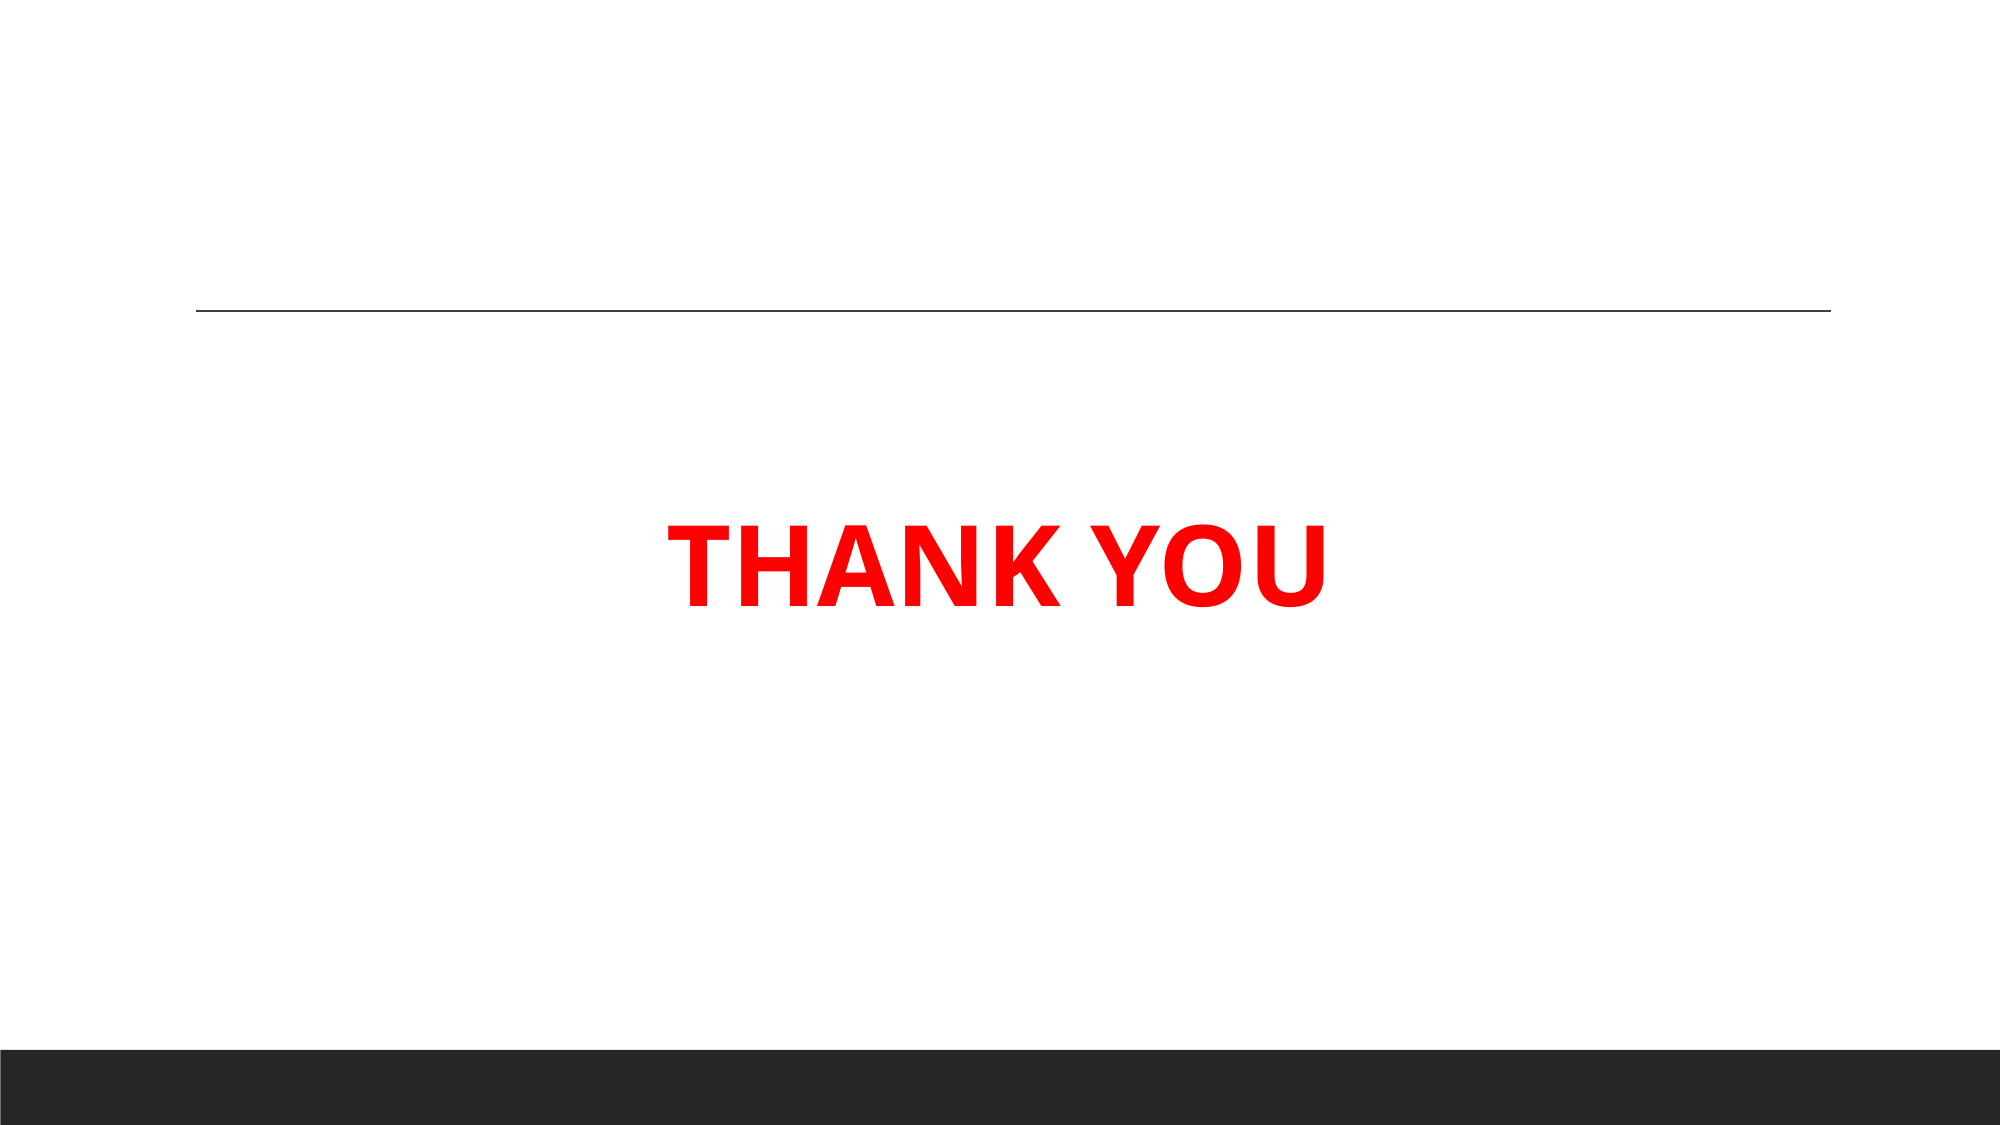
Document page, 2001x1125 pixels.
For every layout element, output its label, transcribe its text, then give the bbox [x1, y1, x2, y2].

text_box THANK YOU [651, 486, 1349, 637]
